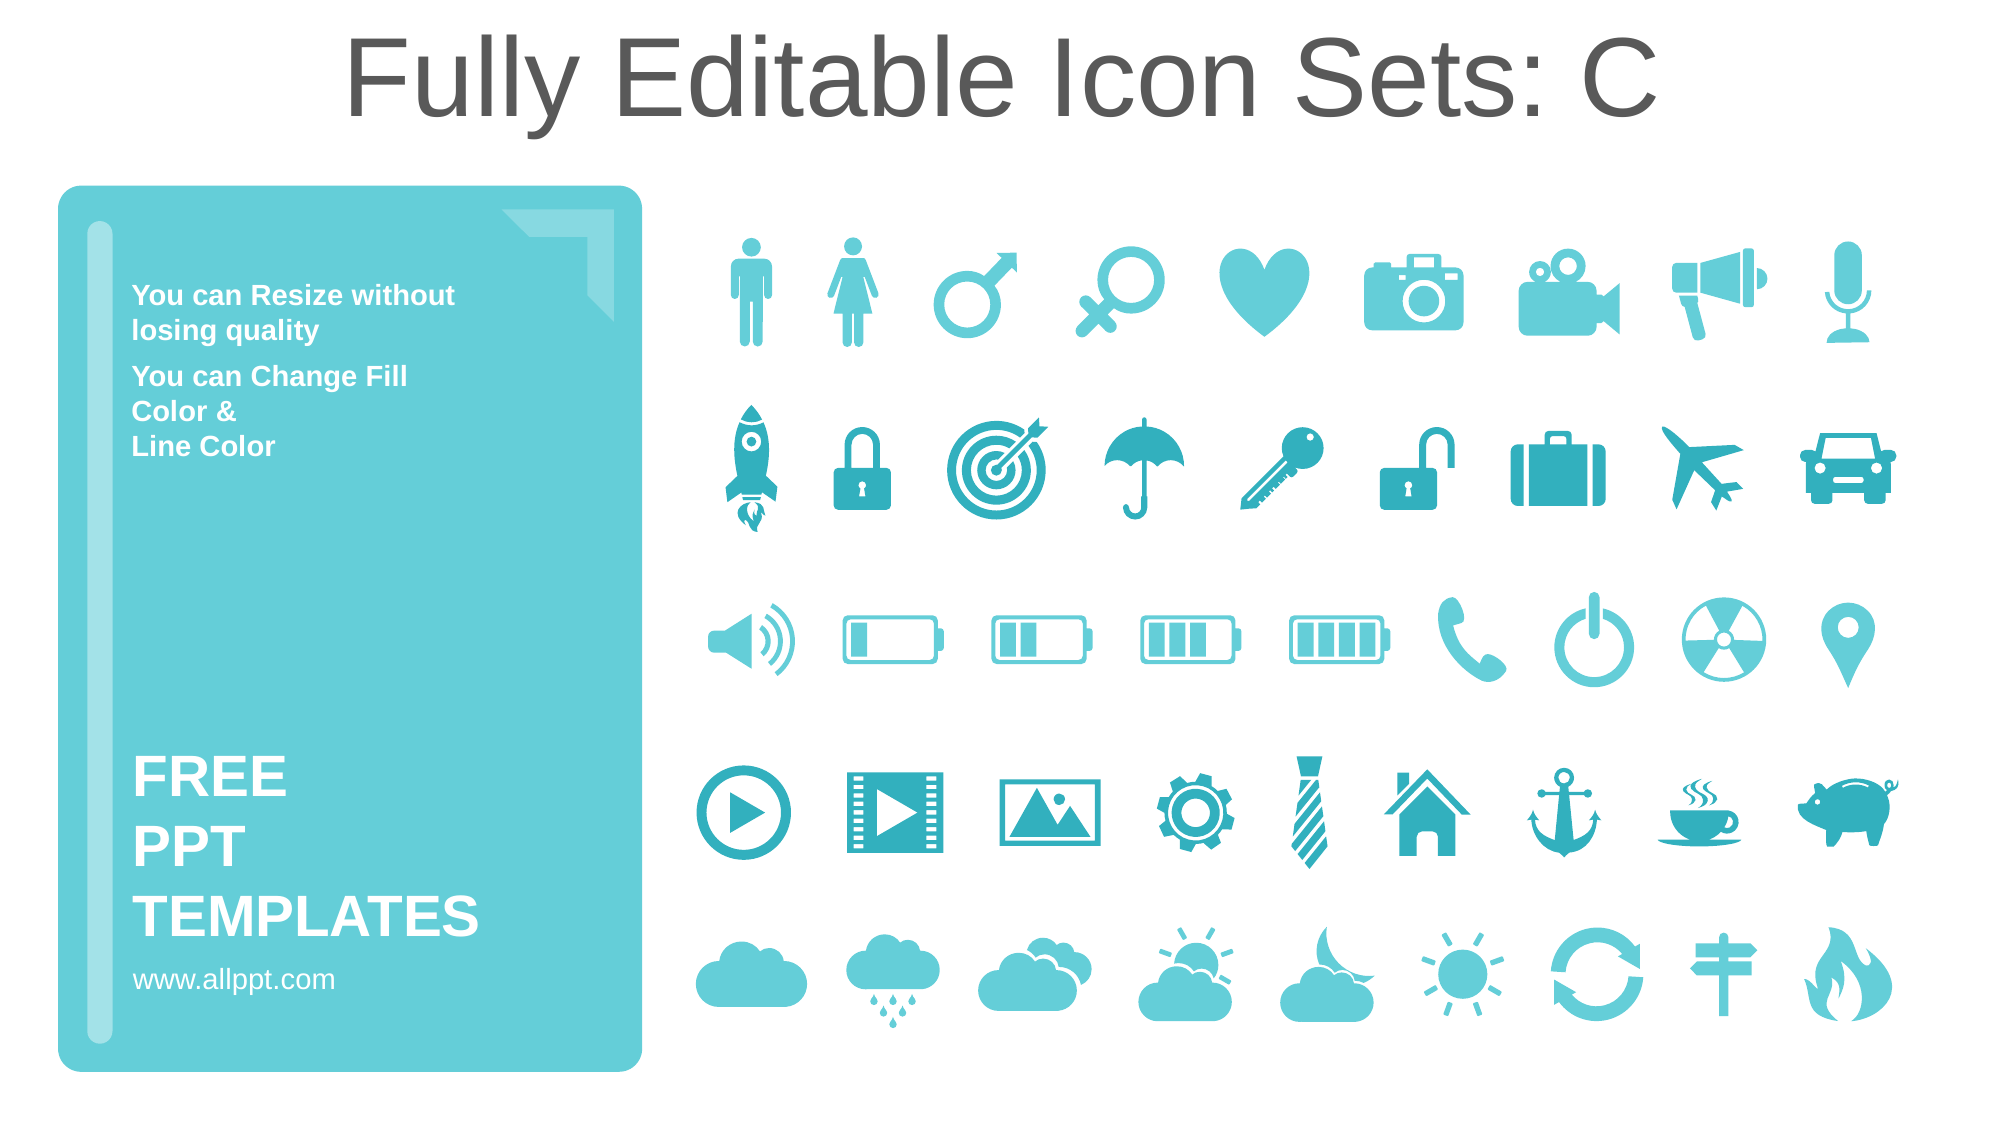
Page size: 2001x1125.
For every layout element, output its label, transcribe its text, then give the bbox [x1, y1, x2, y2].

text_box [1655, 777, 1744, 848]
text_box [1420, 955, 1437, 967]
list Fully Editable Icon Sets: C [53, 20, 1952, 140]
text_box [932, 251, 1019, 340]
text_box [1553, 975, 1645, 1023]
text_box [1549, 926, 1641, 974]
text_box [695, 764, 793, 861]
text_box [1204, 926, 1217, 941]
text_box [1378, 425, 1456, 511]
text_box [977, 936, 1093, 1012]
text_box [841, 614, 945, 666]
text_box [1527, 429, 1589, 508]
text_box [897, 1002, 908, 1018]
text_box [1488, 955, 1506, 967]
text_box [1288, 614, 1392, 666]
text_box [757, 623, 772, 658]
text_box [768, 601, 796, 678]
text_box [1820, 601, 1876, 691]
text_box [1440, 931, 1454, 948]
text_box [1279, 923, 1378, 1023]
text_box [1553, 590, 1636, 689]
text_box [878, 1002, 889, 1018]
text_box [1139, 614, 1243, 666]
text_box [1381, 766, 1474, 857]
text_box [845, 933, 941, 1007]
text_box [1796, 777, 1900, 848]
text_box [1239, 426, 1325, 511]
text_box [1103, 416, 1186, 521]
text_box [1509, 443, 1525, 508]
text_box [1591, 443, 1607, 508]
text_box [1798, 432, 1898, 505]
text_box [888, 1014, 898, 1030]
text_box [1137, 941, 1233, 1023]
text_box [1833, 240, 1863, 306]
text_box [1442, 1000, 1454, 1018]
text_box [1422, 984, 1439, 998]
text_box [832, 425, 892, 511]
text_box [1219, 947, 1235, 959]
text_box [1472, 931, 1485, 948]
text_box [1517, 247, 1621, 337]
text_box [1436, 596, 1508, 683]
text_box [1671, 247, 1769, 342]
text_box [1363, 252, 1465, 332]
text_box [1290, 755, 1329, 871]
text_box [1486, 984, 1503, 998]
text_box [1176, 926, 1188, 941]
text_box [1437, 948, 1489, 1000]
text_box [1524, 766, 1604, 859]
text_box [946, 415, 1051, 521]
text_box [846, 771, 944, 854]
text_box [1660, 425, 1747, 513]
text_box [1471, 1000, 1484, 1018]
text_box [999, 778, 1102, 847]
text_box [1802, 926, 1894, 1023]
text_box [694, 940, 809, 1008]
text_box [707, 611, 753, 671]
text_box [826, 236, 880, 349]
text_box [763, 612, 784, 668]
text_box [1688, 931, 1759, 1018]
text_box [1680, 596, 1768, 683]
text_box [1218, 247, 1311, 339]
text_box [729, 236, 774, 348]
text_box [724, 403, 779, 534]
text_box [1823, 289, 1873, 344]
text_box [1074, 245, 1166, 339]
text_box [990, 614, 1094, 666]
text_box [1155, 771, 1236, 854]
